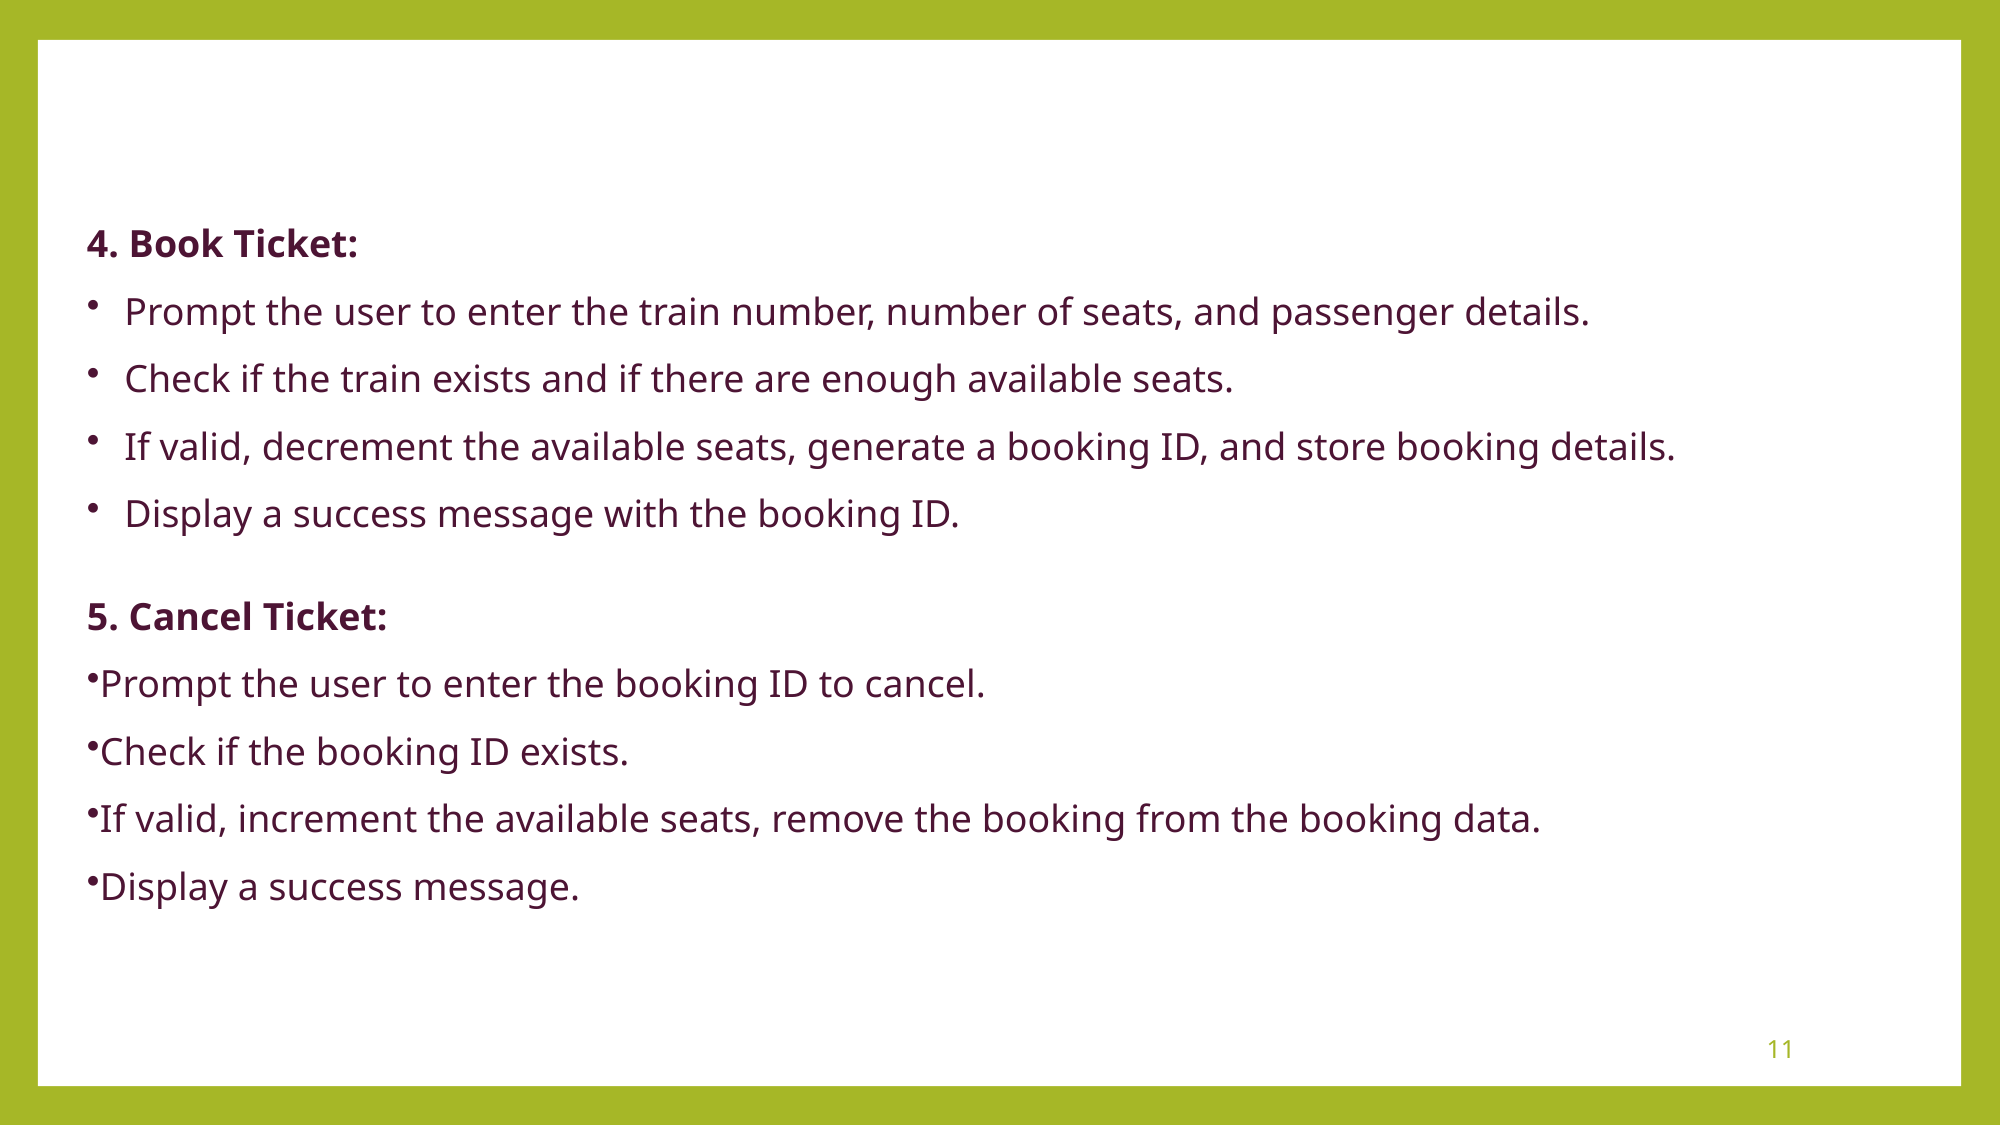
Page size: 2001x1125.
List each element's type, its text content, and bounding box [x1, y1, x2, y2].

slide_number 11 [1530, 1020, 1811, 1081]
text_box 5. Cancel Ticket: Prompt the user to enter the booking ID to cancel. Check if the booking ID exists. If valid, increment the available seats, remove the booking from the booking data. Display a success message. [71, 562, 1902, 983]
text_box 4. Book Ticket:​ Prompt the user to enter the train number, number of seats, and passenger details.​ Check if the train exists and if there are enough available seats.​ If valid, decrement the available seats, generate a booking ID, and store booking details.​ Display a success message with the booking ID. [71, 190, 1900, 543]
